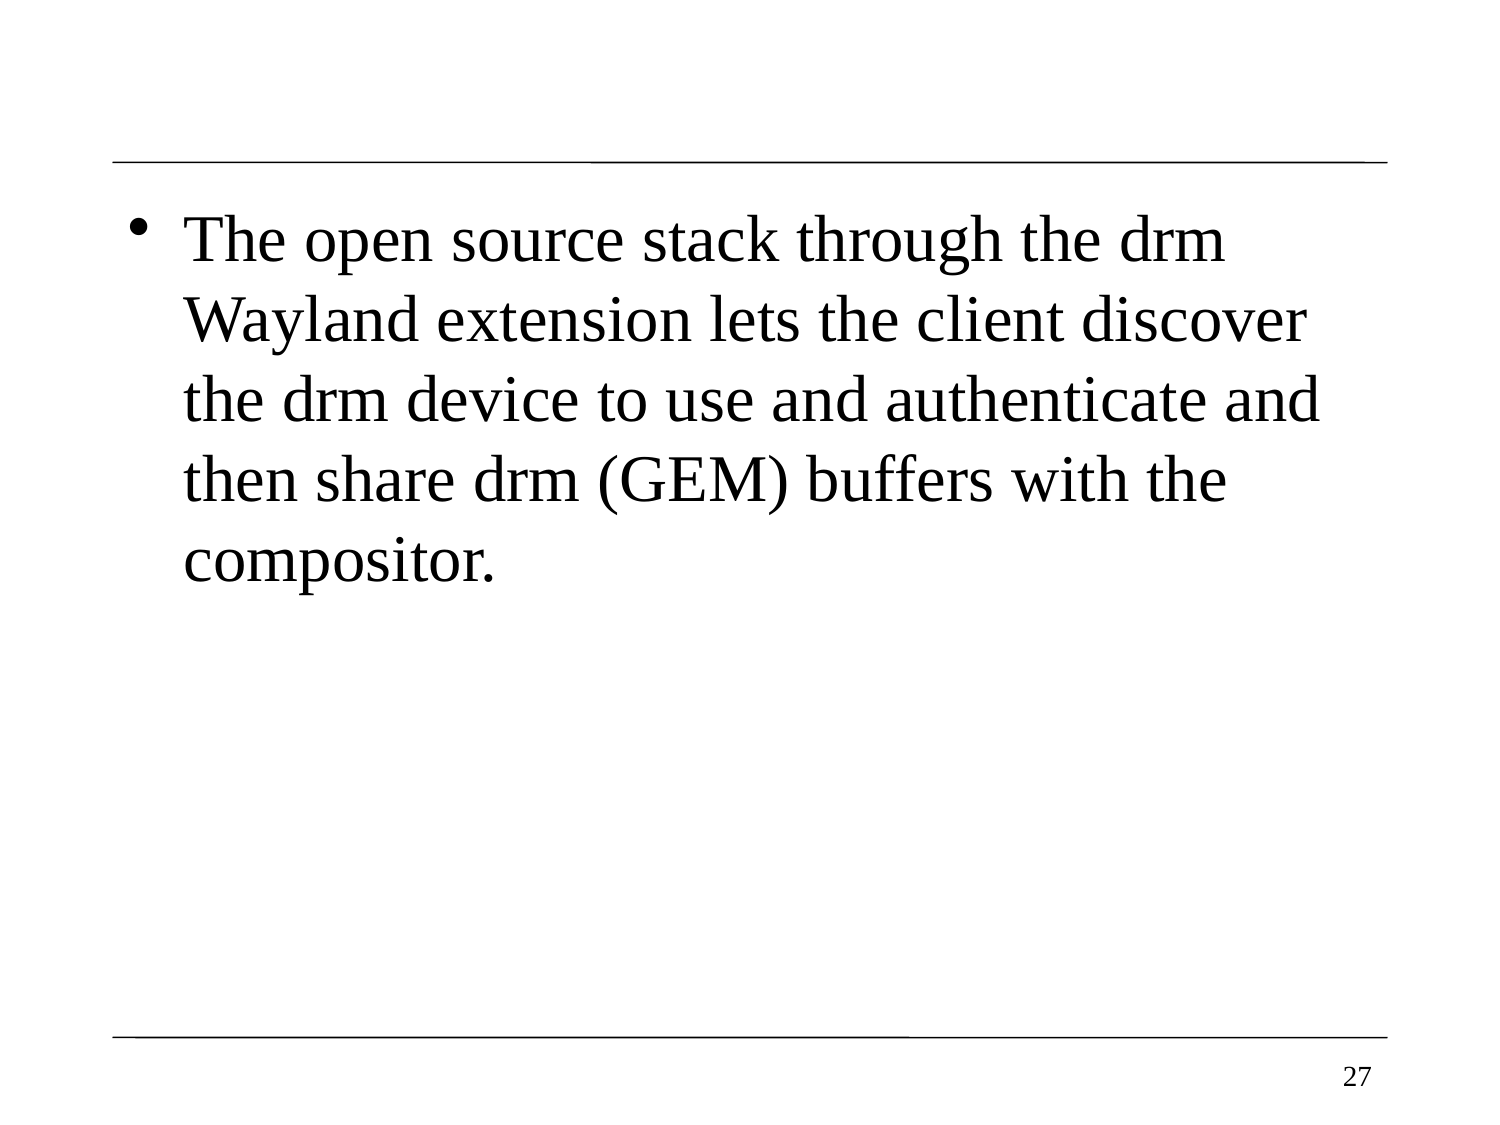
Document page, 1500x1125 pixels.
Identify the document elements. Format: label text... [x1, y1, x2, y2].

slide_number 27 [1074, 1050, 1388, 1100]
list The open source stack through the drm Wayland extension lets the client discover the drm device to use and authenticate and then share drm (GEM) buffers with the compositor. [112, 187, 1388, 1000]
